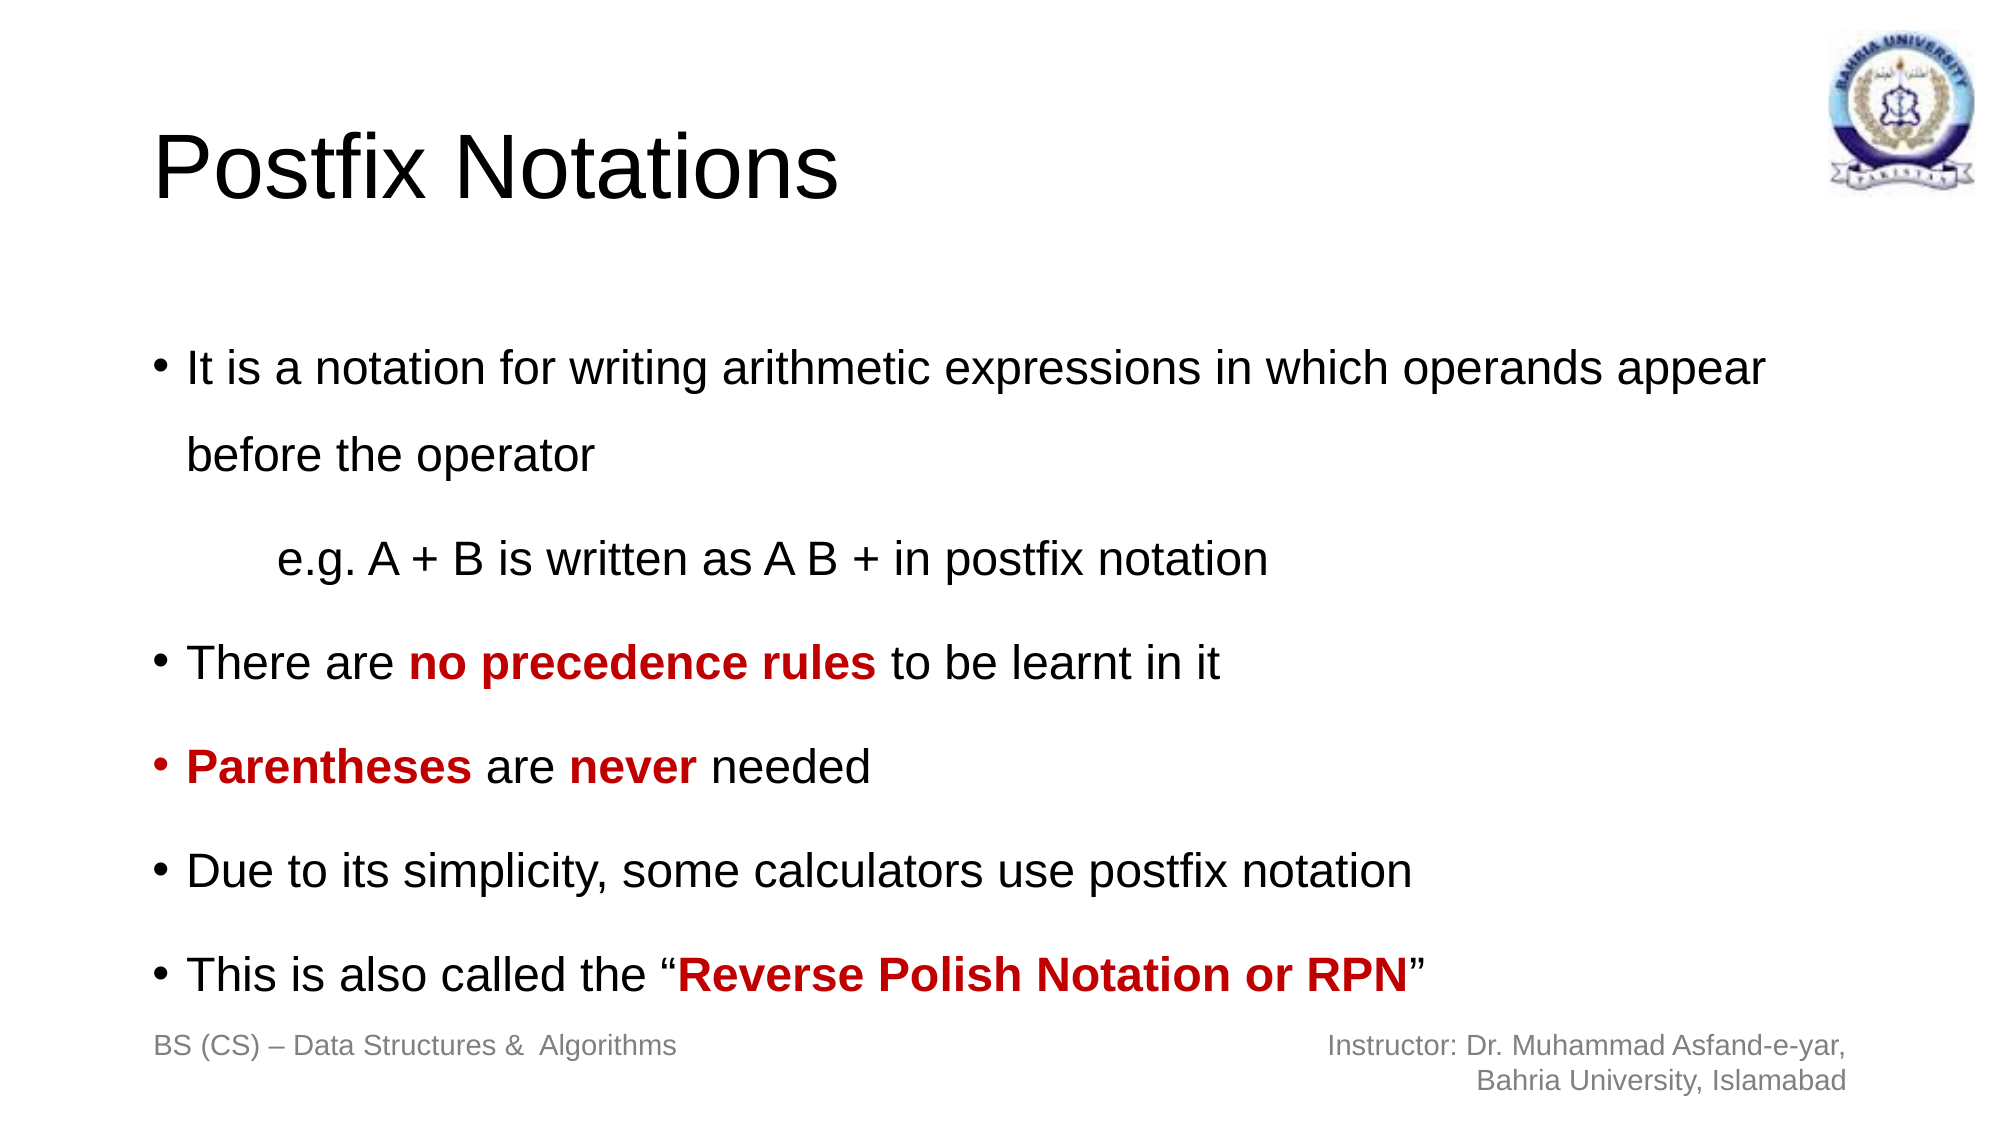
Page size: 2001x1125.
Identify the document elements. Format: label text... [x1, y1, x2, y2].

list It is a notation for writing arithmetic expressions in which operands appear before the operator e.g. A + B is written as A B + in postfix notation There are no precedence rules to be learnt in it Parentheses are never needed Due to its simplicity, some calculators use postfix notation This is also called the “Reverse Polish Notation or RPN” [137, 299, 1863, 1014]
picture [1828, 30, 1977, 197]
title Postfix Notations [137, 59, 1863, 278]
